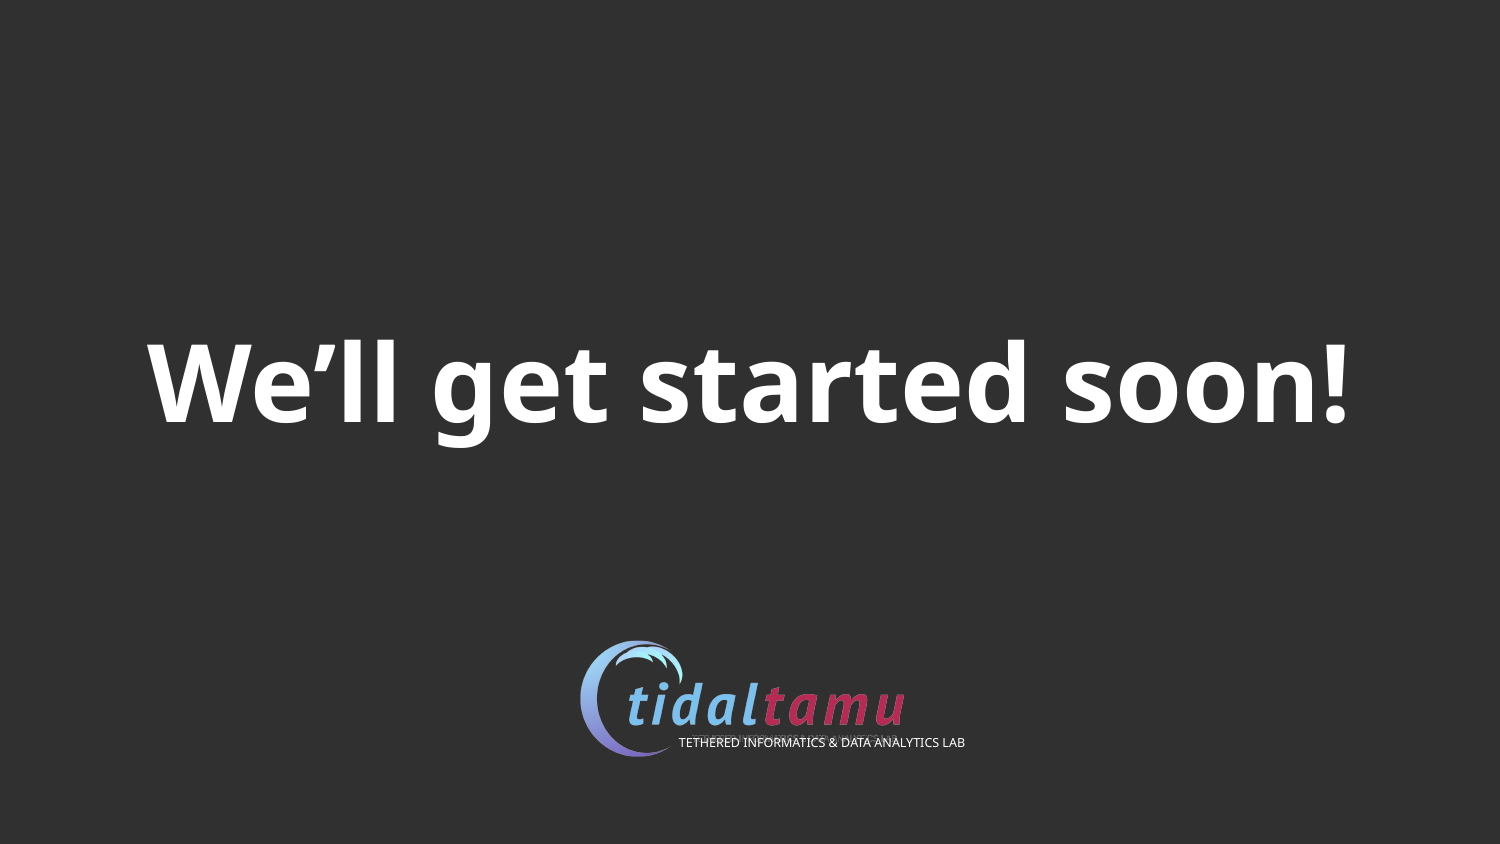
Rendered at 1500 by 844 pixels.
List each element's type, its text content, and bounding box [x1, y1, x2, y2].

picture [556, 618, 938, 776]
title We’ll get started soon! [51, 122, 1449, 459]
